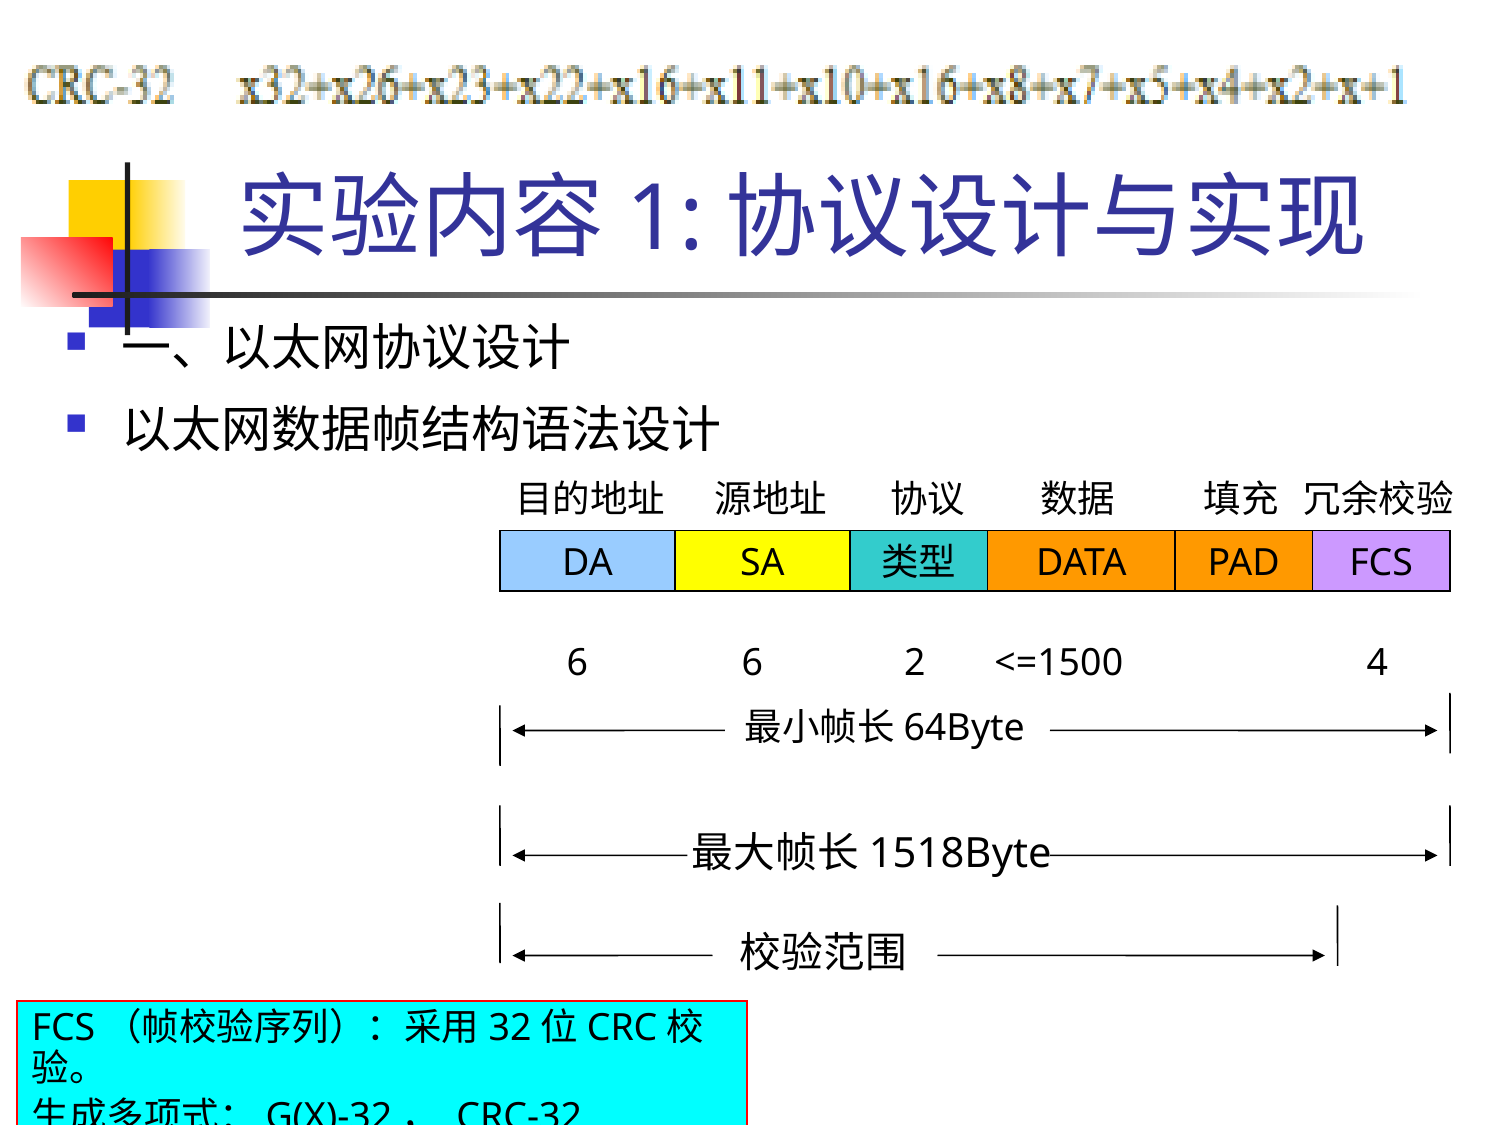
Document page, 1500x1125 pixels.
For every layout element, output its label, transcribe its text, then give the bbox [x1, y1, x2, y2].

text_box 目的地址 [500, 474, 680, 528]
text_box 类型 [849, 530, 987, 591]
text_box 冗余校验 [1289, 467, 1478, 528]
picture [13, 43, 1451, 118]
text_box 最小帧长64Byte [729, 695, 1040, 755]
title 实验内容1:协议设计与实现 [222, 127, 1384, 276]
text_box PAD [1174, 530, 1312, 591]
text_box [512, 949, 713, 962]
text_box FCS（帧校验序列）：采用32位CRC校验。 生成多项式：G(X)-32， CRC-32 [16, 1000, 748, 1125]
text_box SA [675, 530, 849, 591]
text_box 协议 [875, 474, 980, 528]
text_box 最大帧长1518Byte [677, 817, 1067, 883]
text_box <=1500 [979, 630, 1139, 691]
text_box DA [500, 530, 675, 591]
text_box [937, 949, 1325, 962]
text_box FCS [1312, 530, 1450, 591]
text_box [512, 849, 688, 862]
text_box 6 [551, 630, 604, 691]
text_box 4 [1351, 630, 1404, 691]
text_box 数据 [1025, 474, 1130, 528]
text_box [512, 724, 725, 737]
text_box 6 [726, 630, 779, 691]
text_box 校验范围 [725, 917, 922, 983]
text_box 一、以太网协议设计 以太网数据帧结构语法设计 [50, 296, 1445, 474]
text_box [1049, 849, 1438, 862]
text_box DATA [987, 530, 1174, 591]
text_box 填充 [1189, 474, 1289, 528]
text_box [1049, 724, 1438, 737]
text_box 源地址 [700, 474, 843, 528]
text_box 2 [889, 630, 941, 691]
